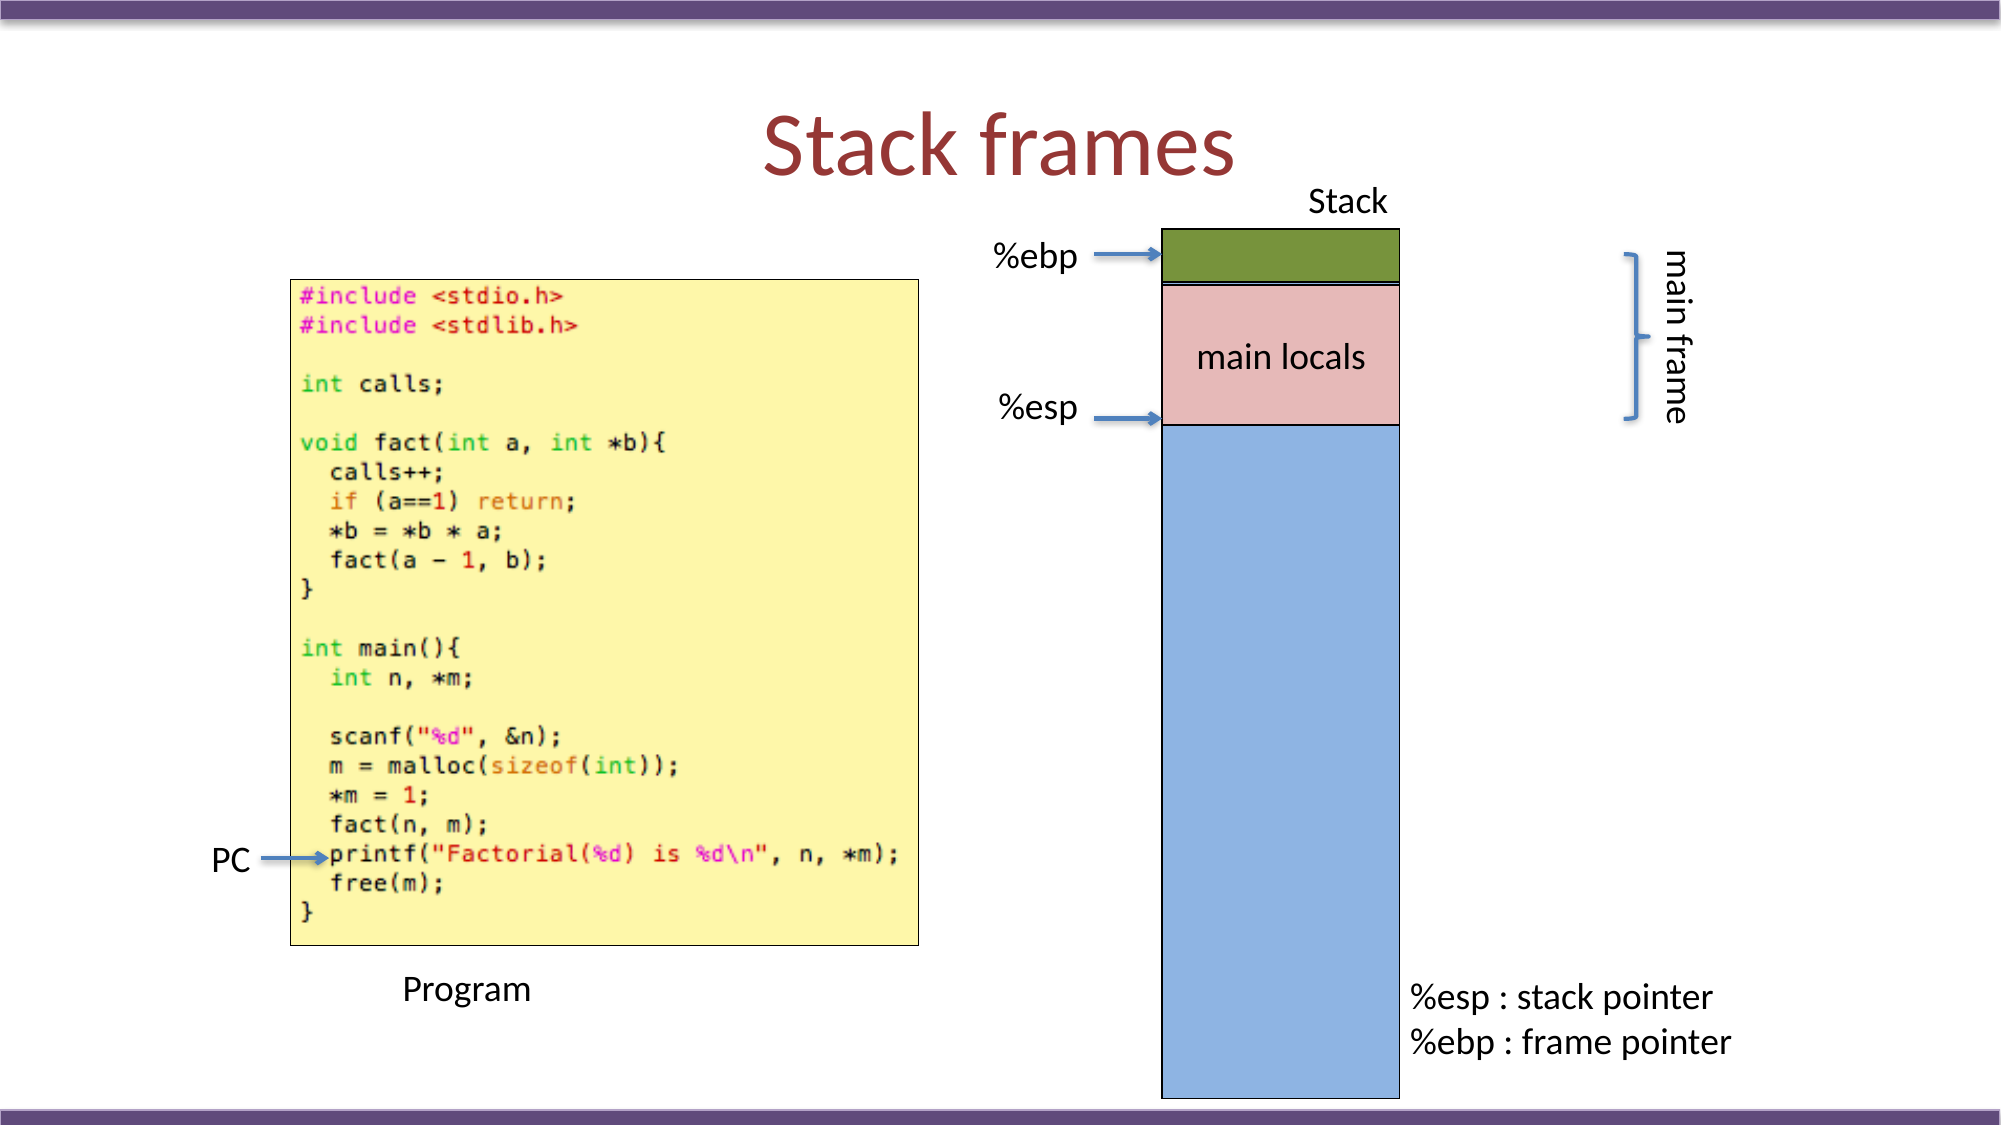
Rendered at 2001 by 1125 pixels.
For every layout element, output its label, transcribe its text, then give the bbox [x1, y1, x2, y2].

text_box [1162, 229, 1400, 282]
picture [289, 278, 920, 946]
text_box [1623, 252, 1651, 421]
text_box main locals [1162, 284, 1400, 425]
text_box Stack [1293, 168, 1404, 229]
text_box PC [196, 827, 266, 888]
text_box Program [387, 956, 548, 1017]
text_box %esp : stack pointer %ebp : frame pointer [1395, 964, 1748, 1070]
text_box [1162, 425, 1400, 1099]
text_box %ebp [978, 223, 1093, 284]
title Stack frames [99, 45, 1900, 233]
text_box %esp [983, 374, 1094, 435]
text_box main frame [1652, 235, 1713, 441]
